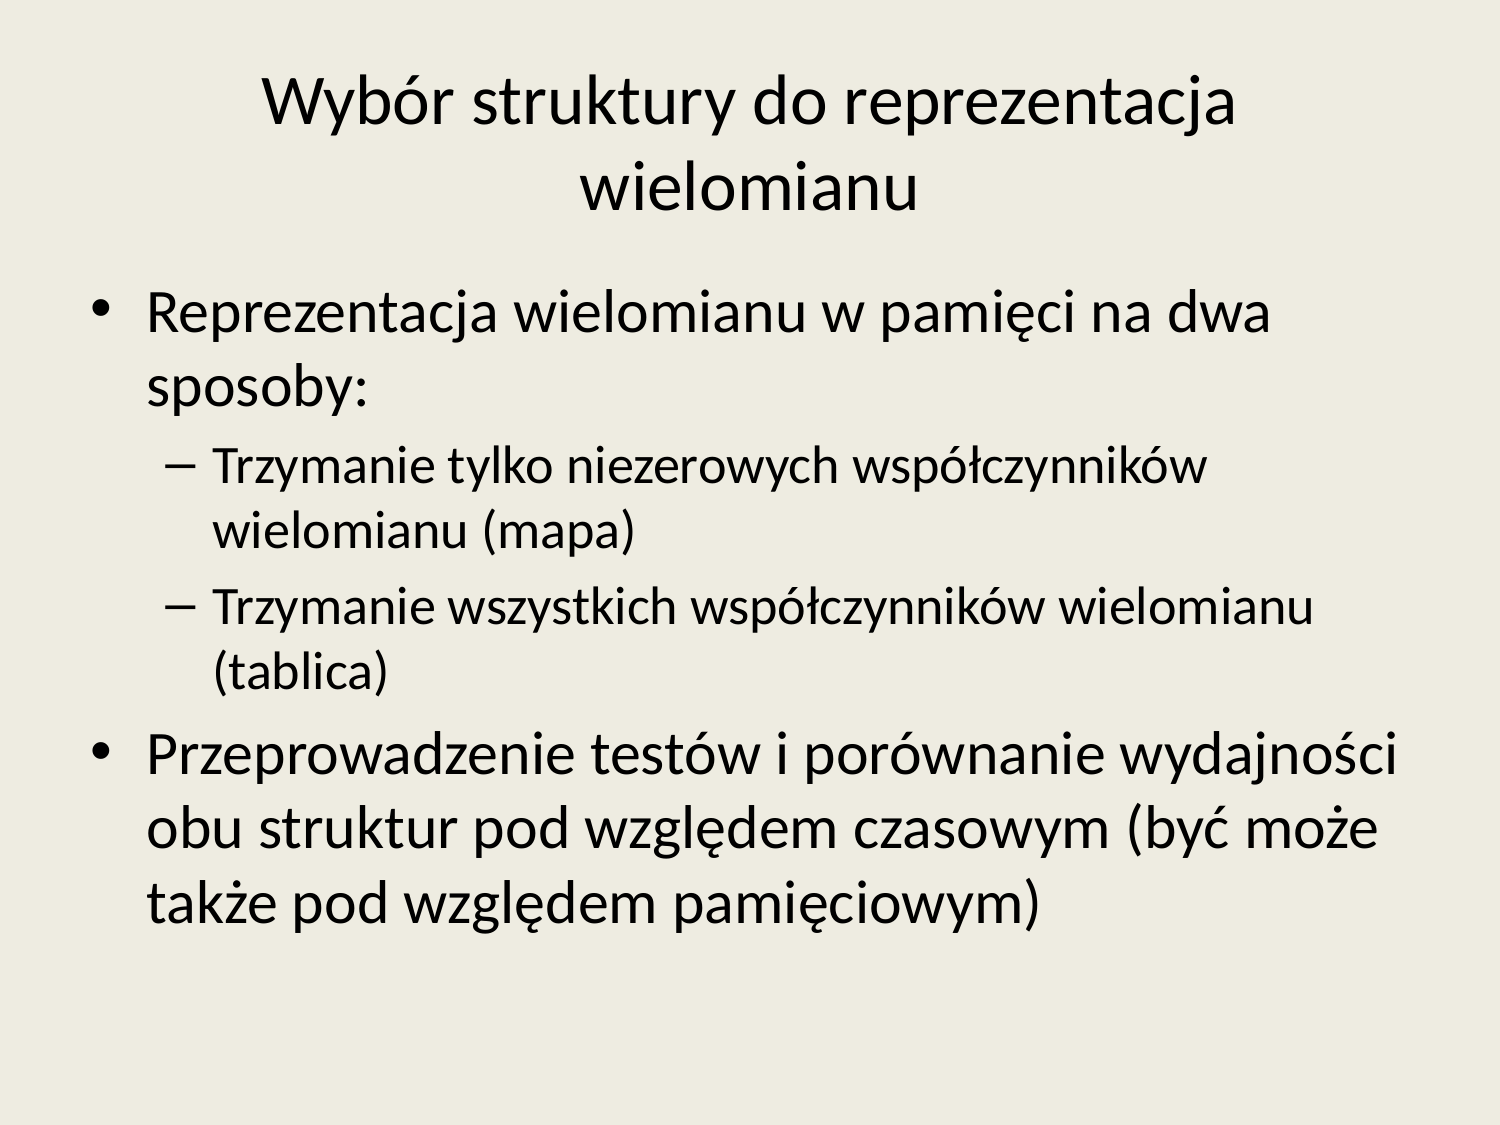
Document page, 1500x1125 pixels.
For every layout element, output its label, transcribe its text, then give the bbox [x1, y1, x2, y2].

title Wybór struktury do reprezentacja wielomianu [75, 45, 1425, 233]
list Reprezentacja wielomianu w pamięci na dwa sposoby: Trzymanie tylko niezerowych współczynników wielomianu (mapa) Trzymanie wszystkich współczynników wielomianu (tablica) Przeprowadzenie testów i porównanie wydajności obu struktur pod względem czasowym (być może także pod względem pamięciowym) [75, 262, 1425, 1005]
